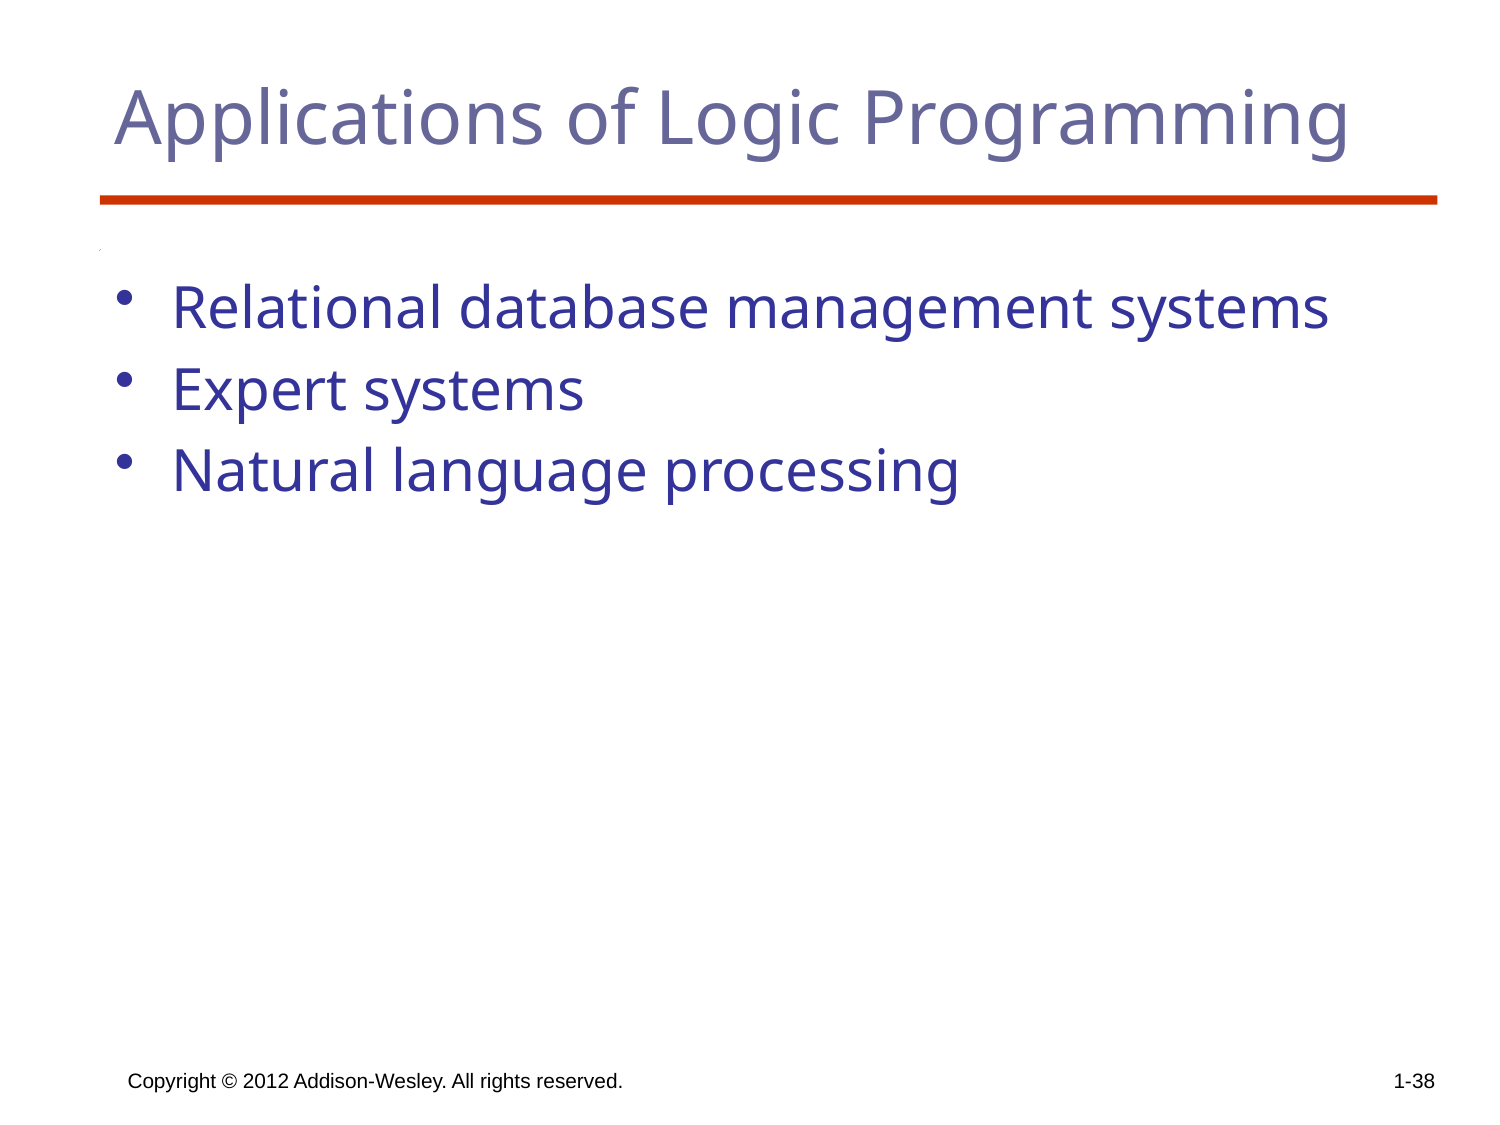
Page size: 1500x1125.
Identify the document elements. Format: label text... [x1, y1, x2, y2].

list Relational database management systems Expert systems Natural language processing [99, 262, 1438, 1013]
footer Copyright © 2012 Addison-Wesley. All rights reserved. [112, 1024, 913, 1101]
slide_number 1-38 [1137, 1024, 1451, 1101]
title Applications of Logic Programming [99, 62, 1438, 250]
